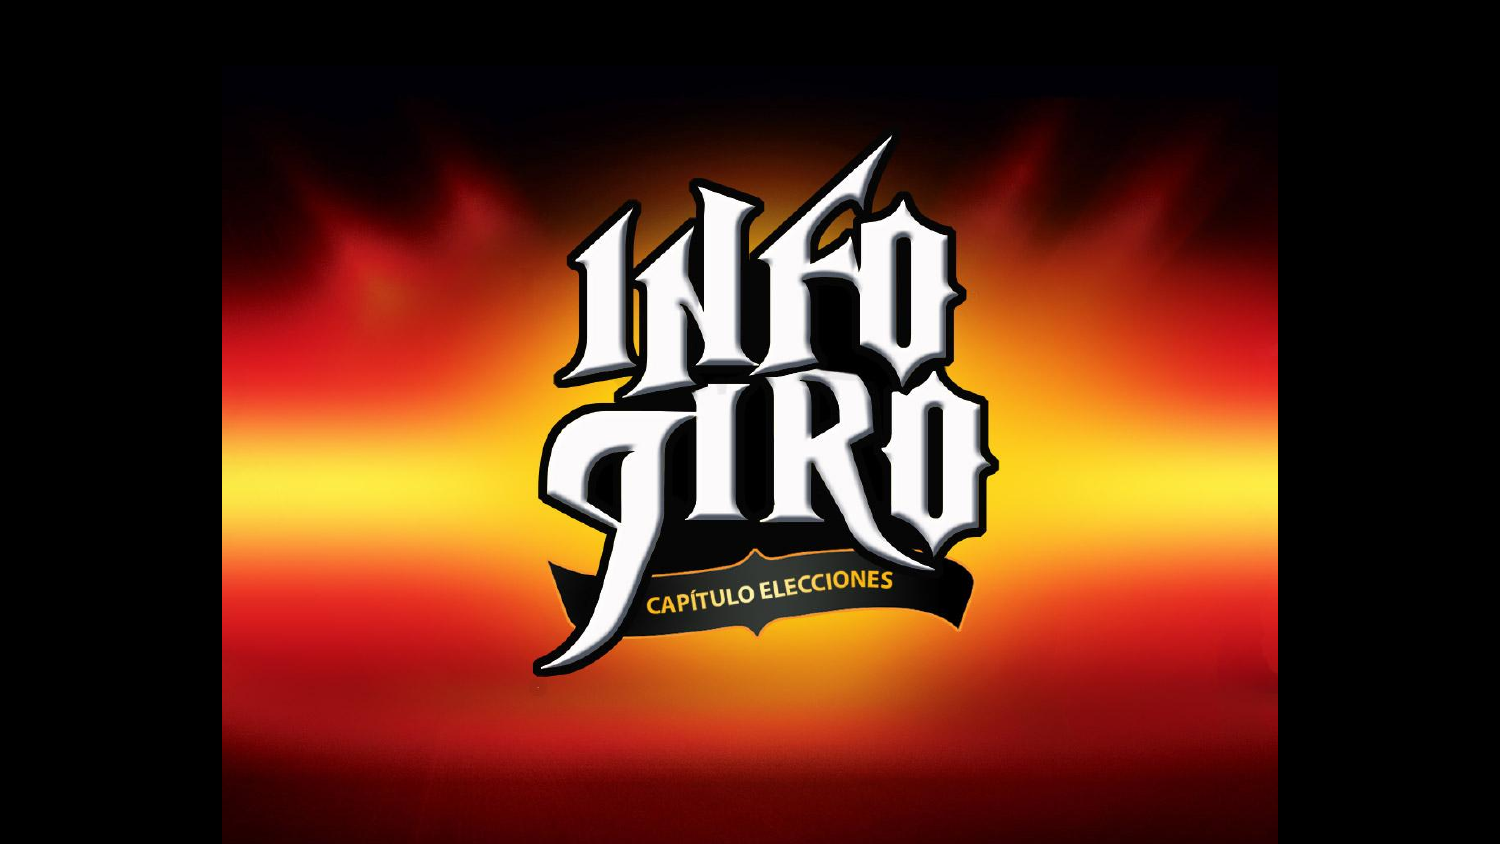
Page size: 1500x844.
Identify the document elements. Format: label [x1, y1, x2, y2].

picture [222, 0, 1278, 844]
